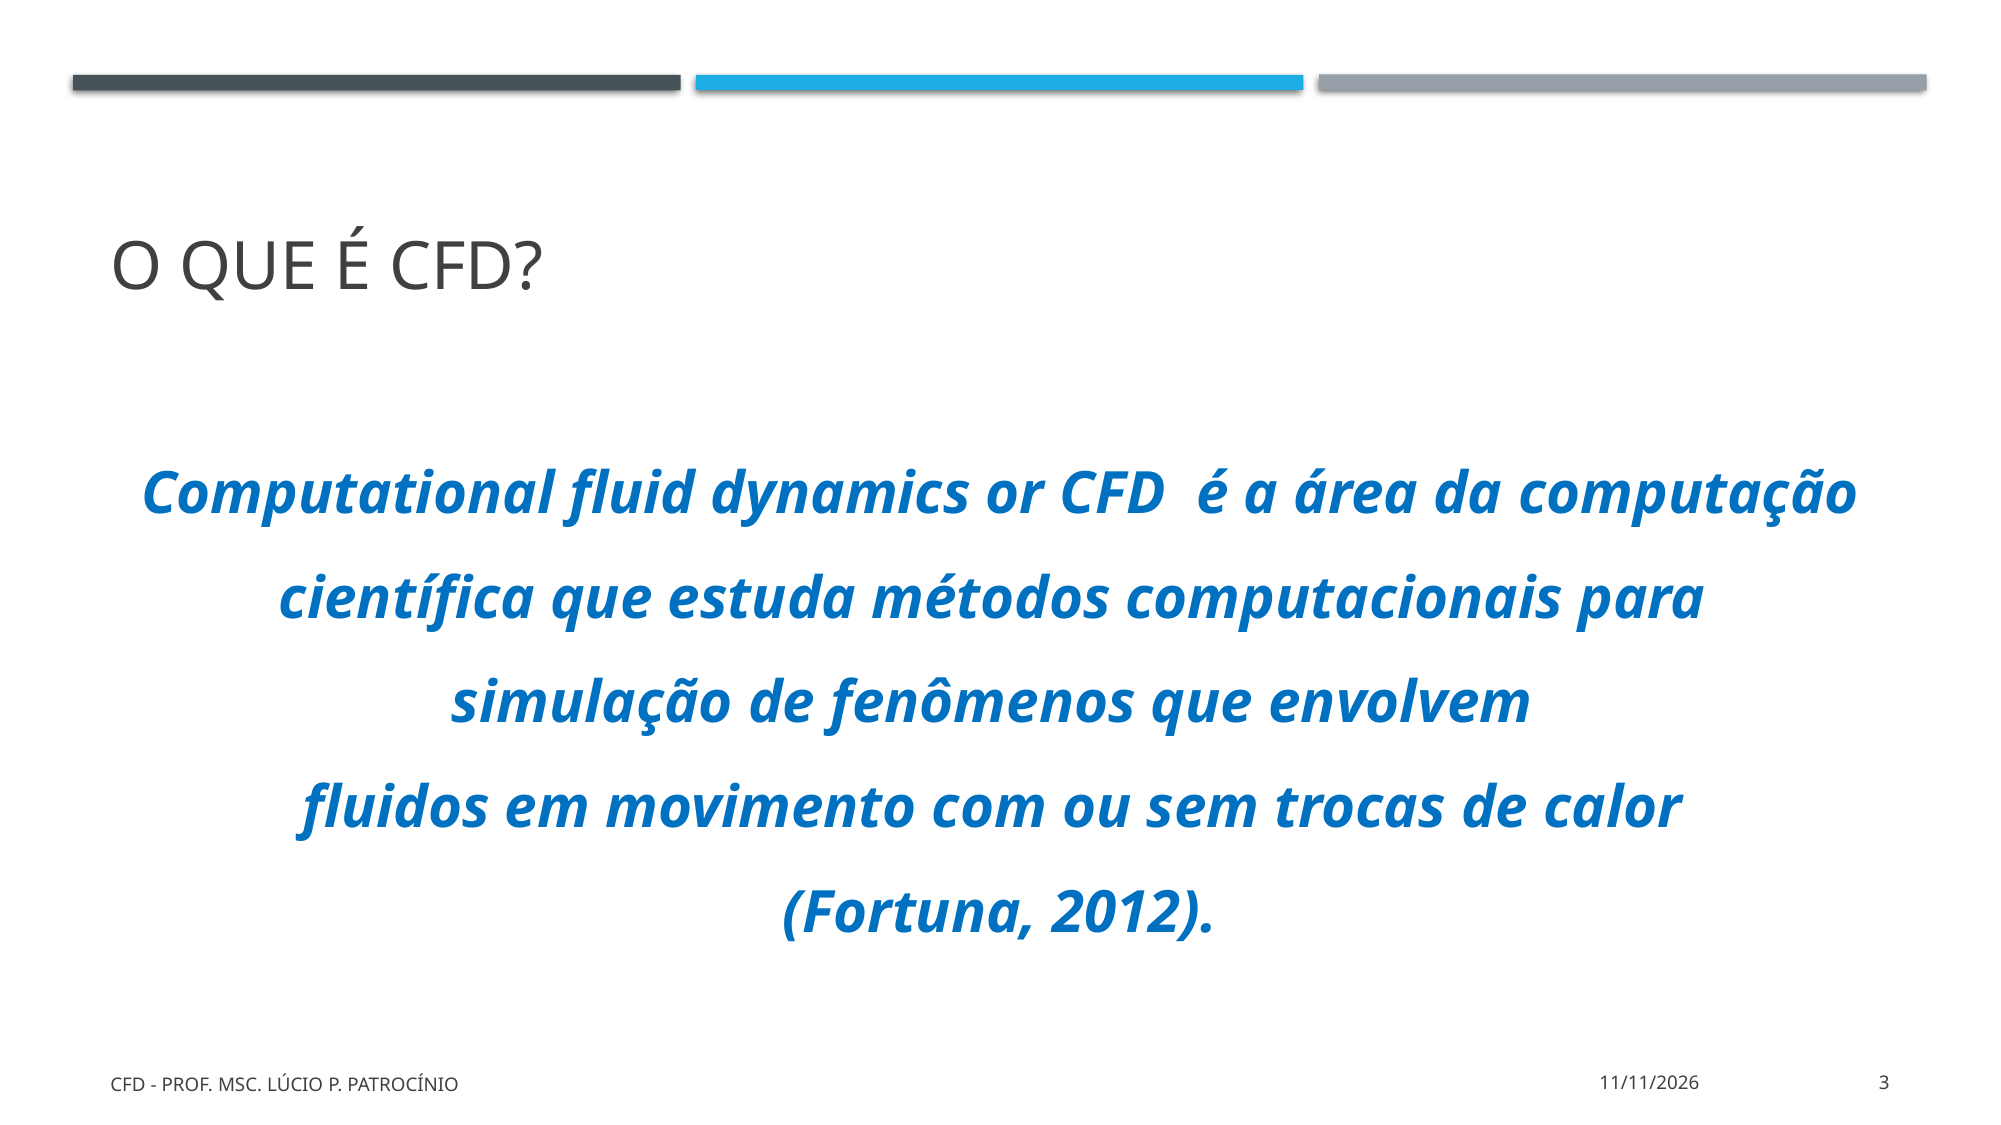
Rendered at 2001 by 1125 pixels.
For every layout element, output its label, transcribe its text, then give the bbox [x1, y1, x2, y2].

title O QUE É CFD? [95, 115, 1905, 311]
footer CFD - Prof. MSc. Lúcio P. Patrocínio [95, 1053, 1230, 1114]
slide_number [1247, 1053, 1715, 1114]
list Computational fluid dynamics or CFD é a área da computação científica que estuda métodos computacionais para simulação de fenômenos que envolvem fluidos em movimento com ou sem trocas de calor (Fortuna, 2012). [95, 383, 1905, 981]
slide_number 3 [1732, 1053, 1905, 1114]
